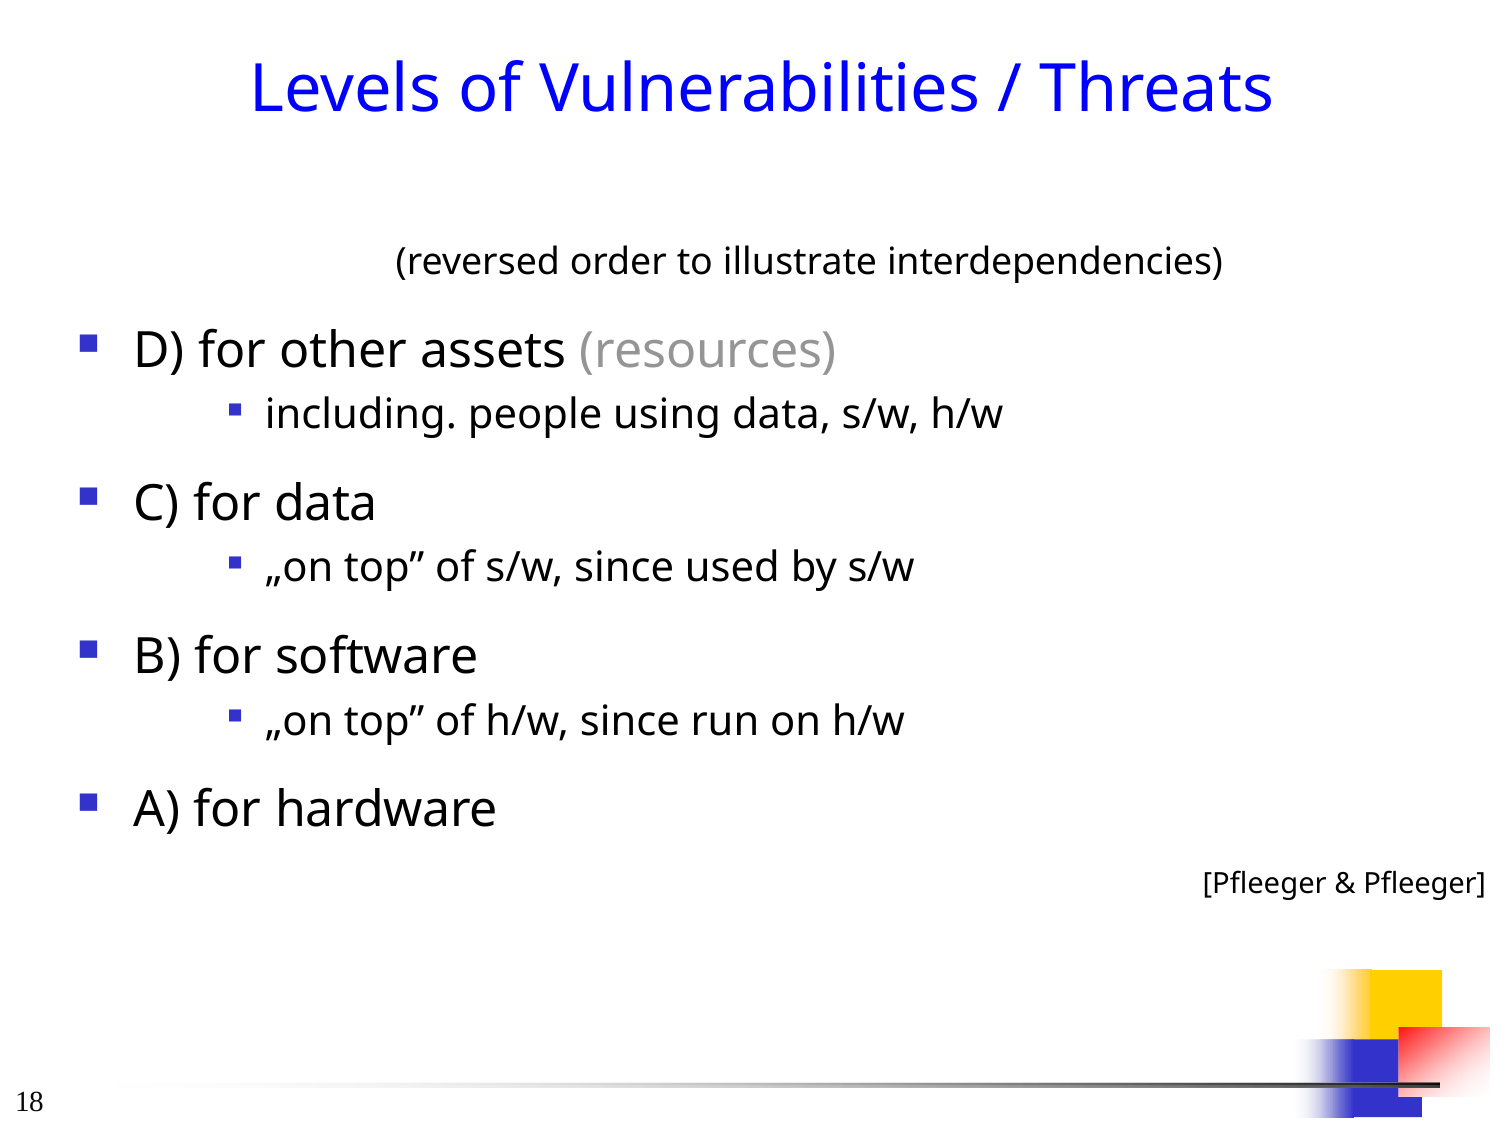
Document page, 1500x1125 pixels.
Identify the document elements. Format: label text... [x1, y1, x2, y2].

slide_number 13 [8, 1082, 53, 1125]
title Levels of Vulnerabilities / Threats [12, 0, 1488, 233]
text_box (reversed order to illustrate interdependencies) D) for other assets (resources) including. people using data, s/w, h/w C) for data „on top” of s/w, since used by s/w B) for software „on top” of h/w, since run on h/w A) for hardware [Pfleeger & Pfleeger] [75, 234, 1487, 900]
picture [90, 969, 1490, 1118]
